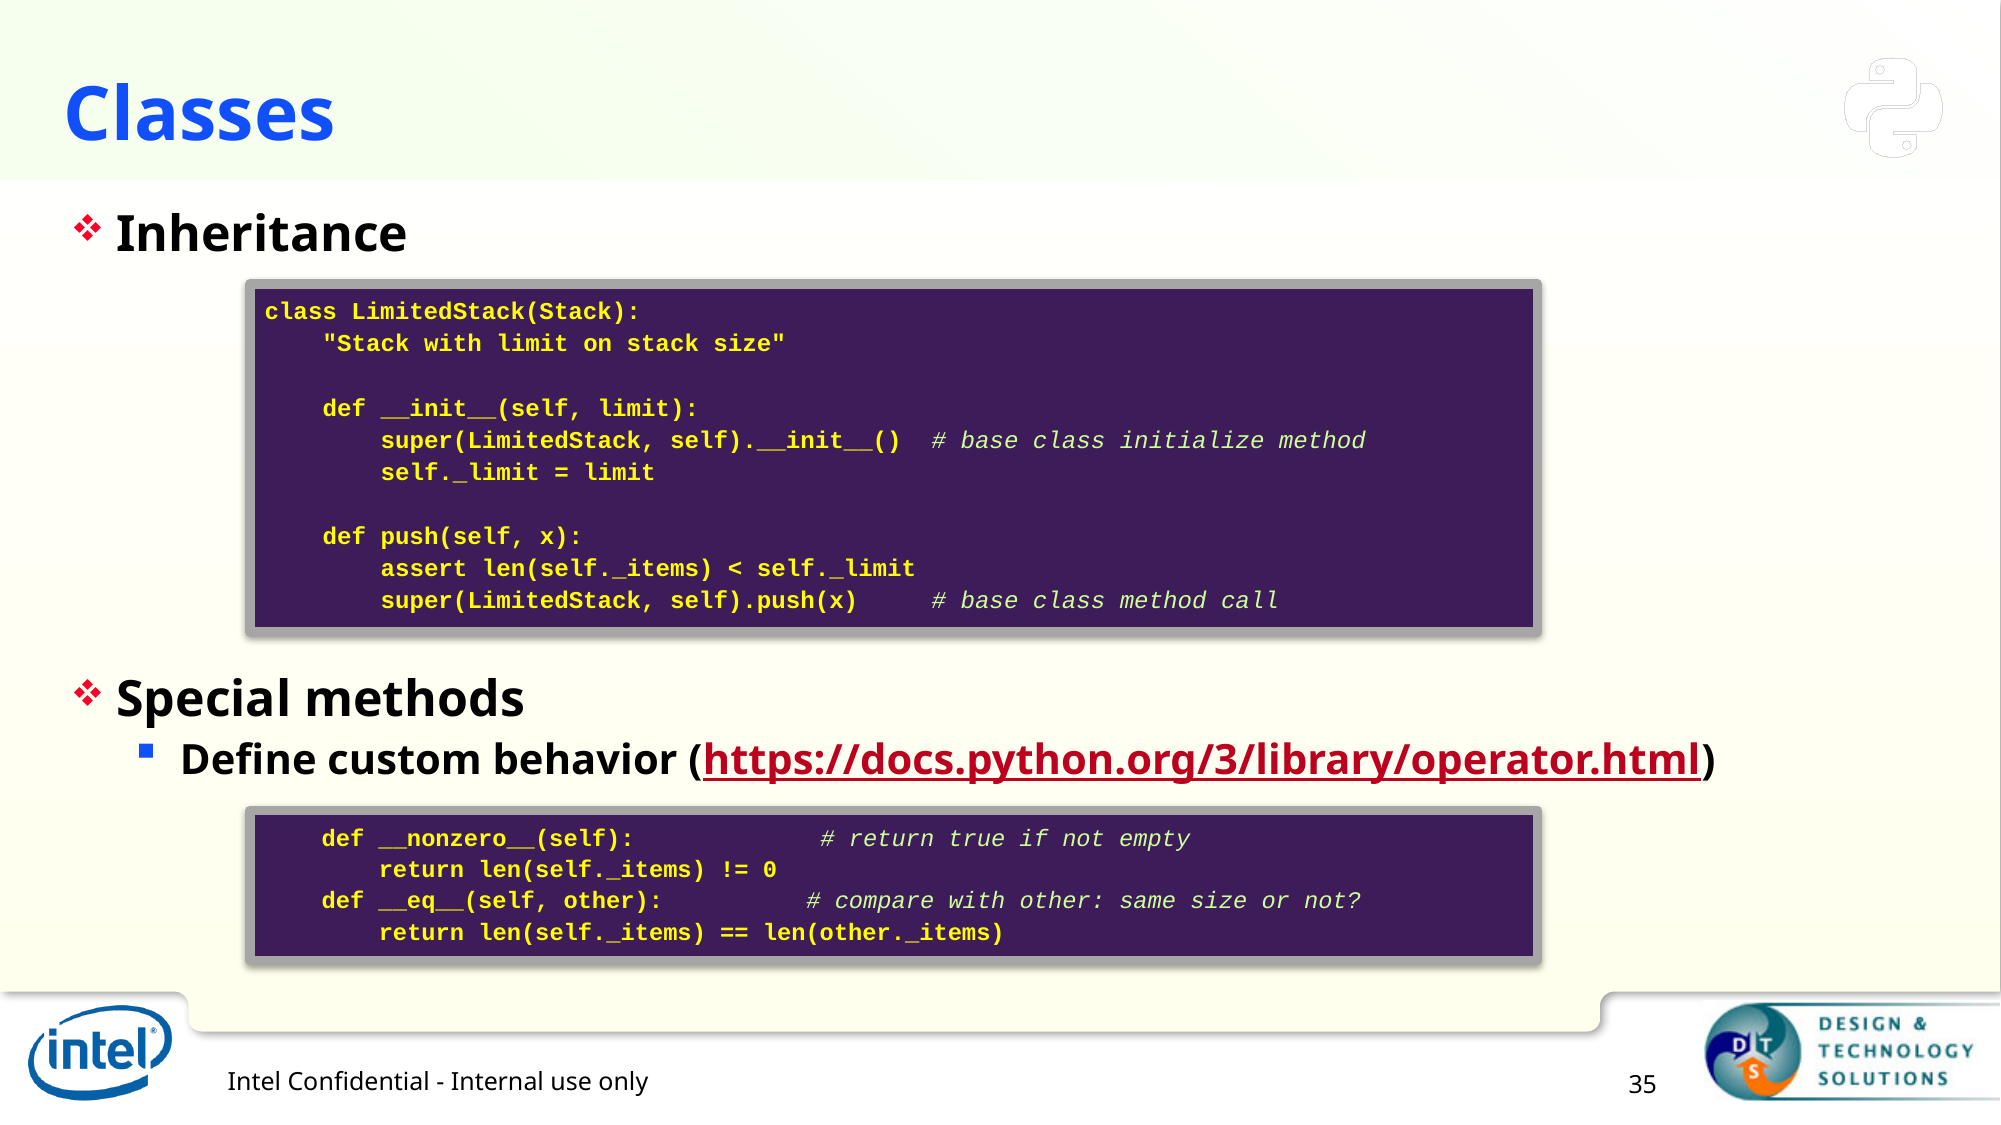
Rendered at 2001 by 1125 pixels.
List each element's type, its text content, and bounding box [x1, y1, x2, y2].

text_box class LimitedStack(Stack): "Stack with limit on stack size" def __init__(self, limit): super(LimitedStack, self).__init__() # base class initialize method self._limit = limit def push(self, x): assert len(self._items) < self._limit super(LimitedStack, self).push(x) # base class method call [249, 283, 1538, 633]
picture [27, 1003, 180, 1101]
list Inheritance Special methods Define custom behavior (https://docs.python.org/3/library/operator.html) [56, 201, 1944, 976]
title Classes [56, 58, 1838, 159]
picture [1703, 1000, 2000, 1104]
text_box def __nonzero__(self): # return true if not empty return len(self._items) != 0 def __eq__(self, other): # compare with other: same size or not? return len(self._items) == len(other._items) [249, 810, 1538, 961]
